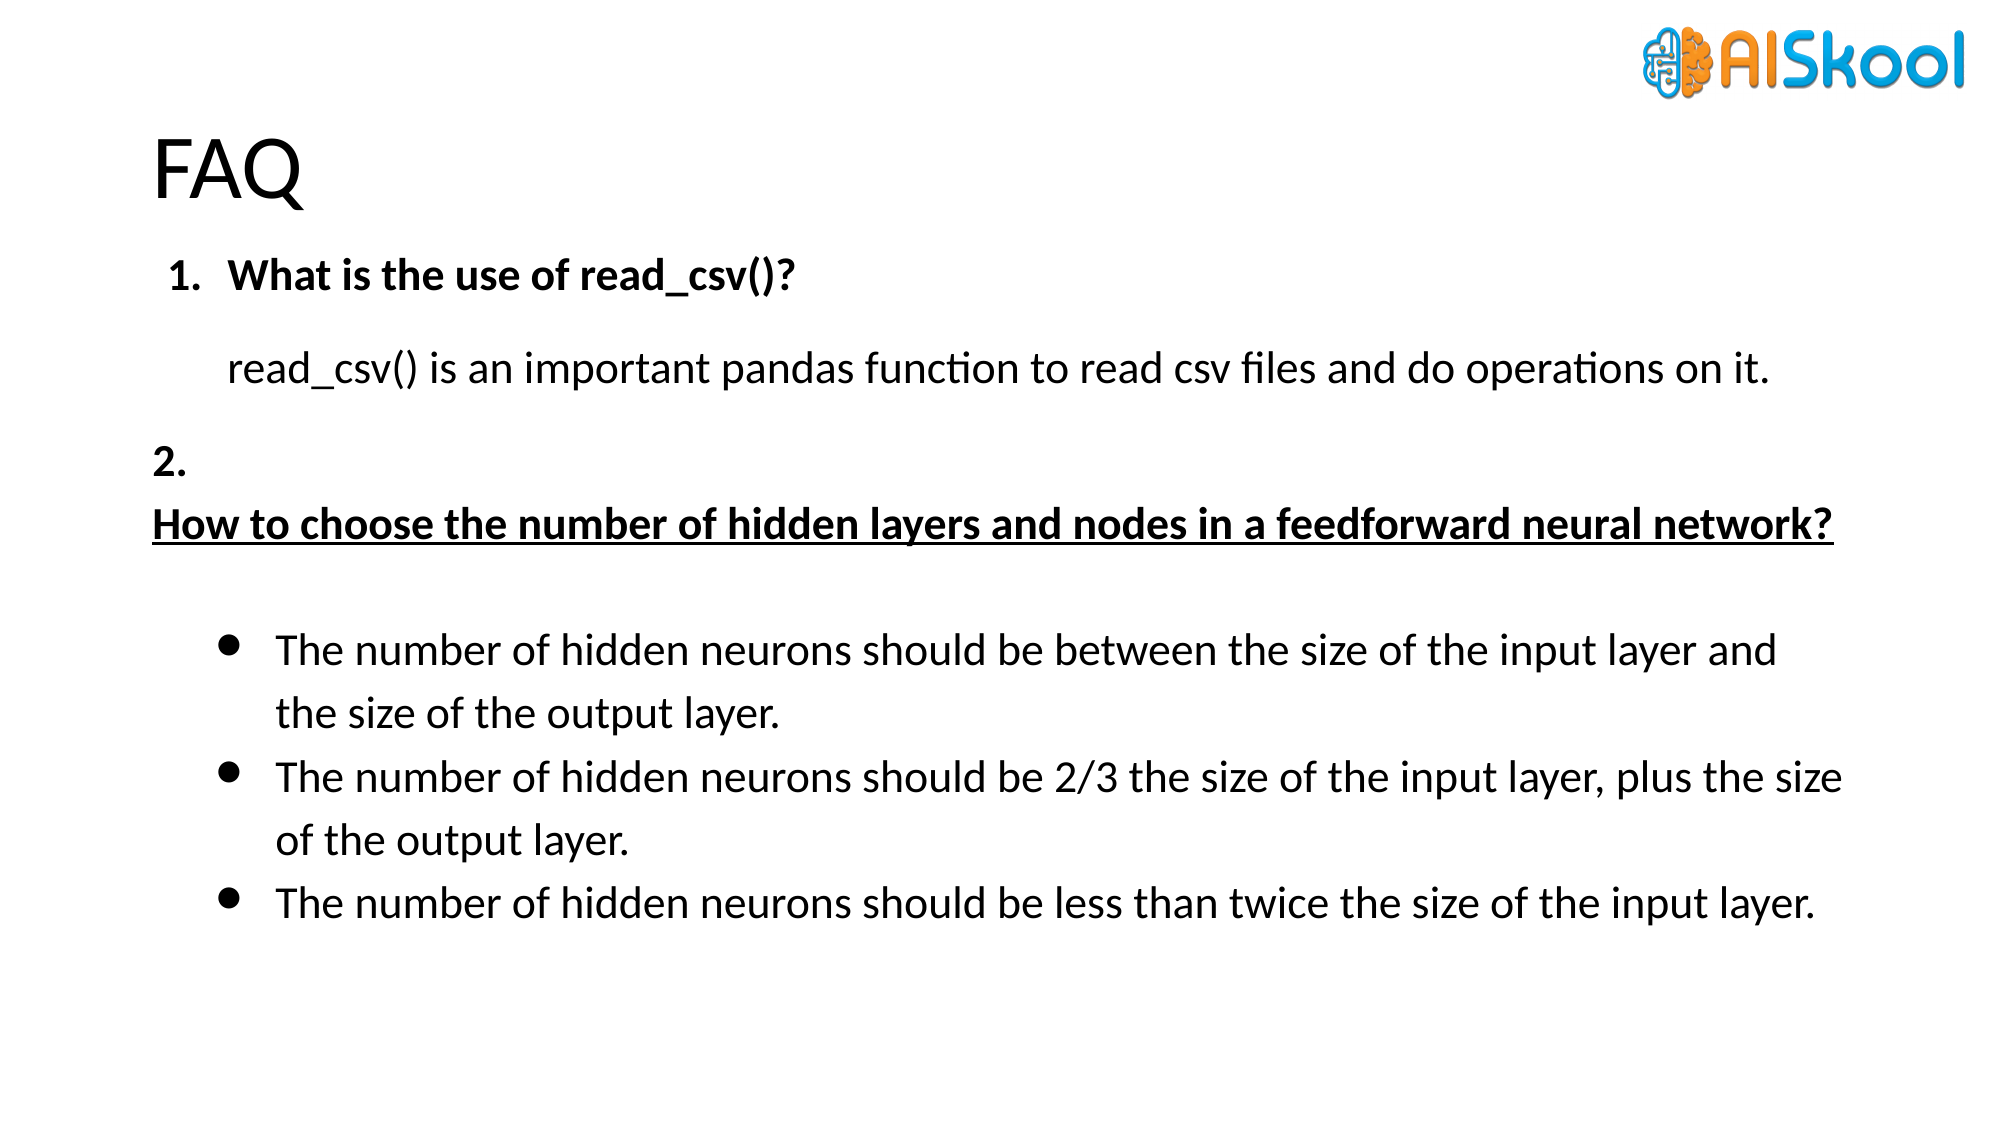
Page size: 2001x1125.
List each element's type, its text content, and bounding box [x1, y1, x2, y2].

picture [1641, 23, 1967, 101]
list What is the use of read_csv()? read_csv() is an important pandas function to read csv files and do operations on it. 2. How to choose the number of hidden layers and nodes in a feedforward neural network? The number of hidden neurons should be between the size of the input layer and the size of the output layer. The number of hidden neurons should be 2/3 the size of the input layer, plus the size of the output layer. The number of hidden neurons should be less than twice the size of the input layer. [137, 243, 1863, 958]
title FAQ [137, 59, 1863, 243]
